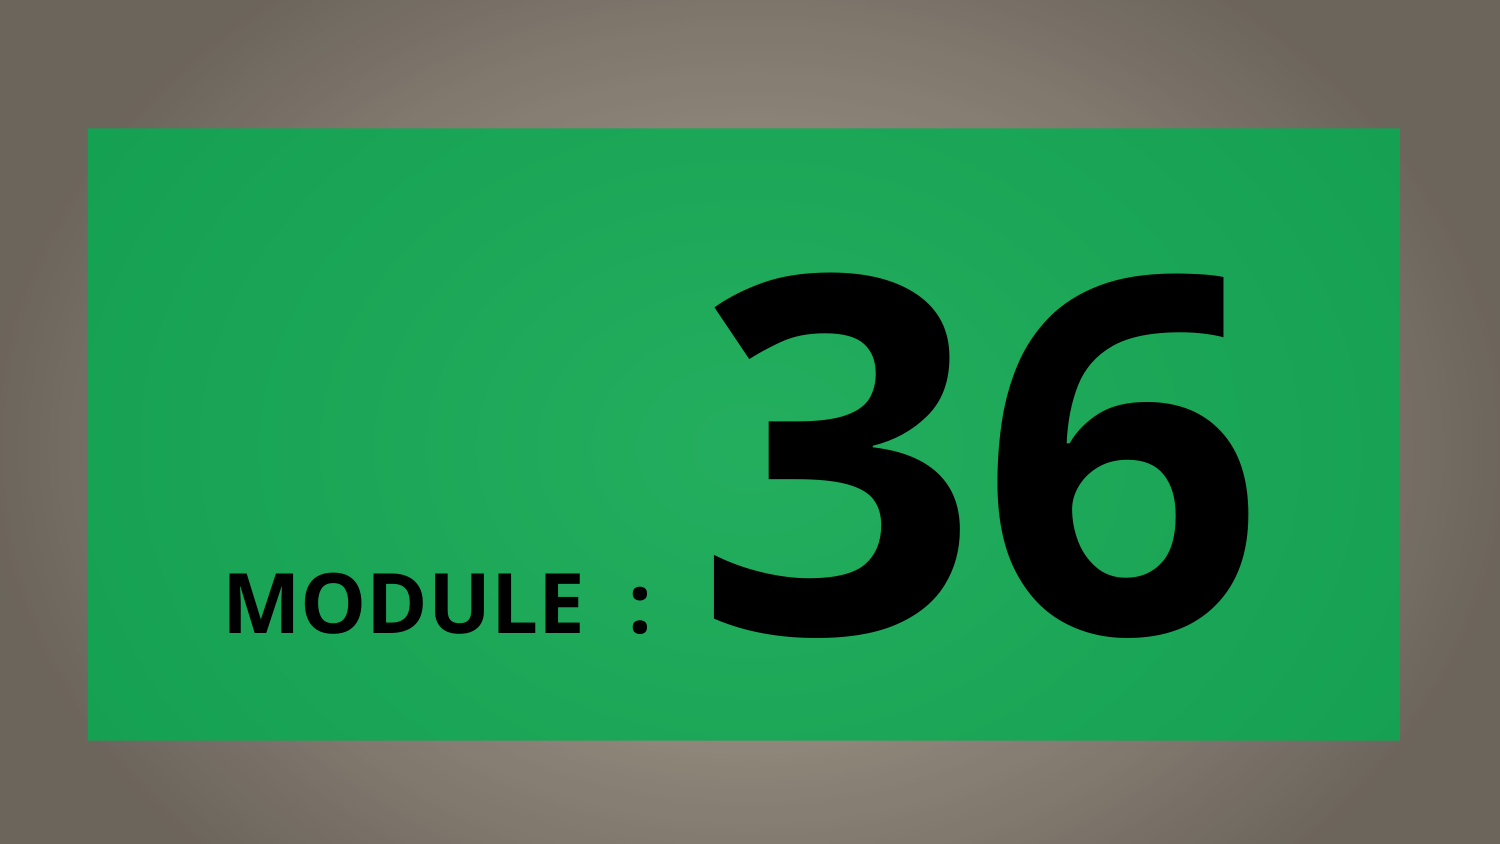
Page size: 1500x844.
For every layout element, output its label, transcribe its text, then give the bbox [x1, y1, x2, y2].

text_box MODULE : 36 [87, 128, 1400, 741]
